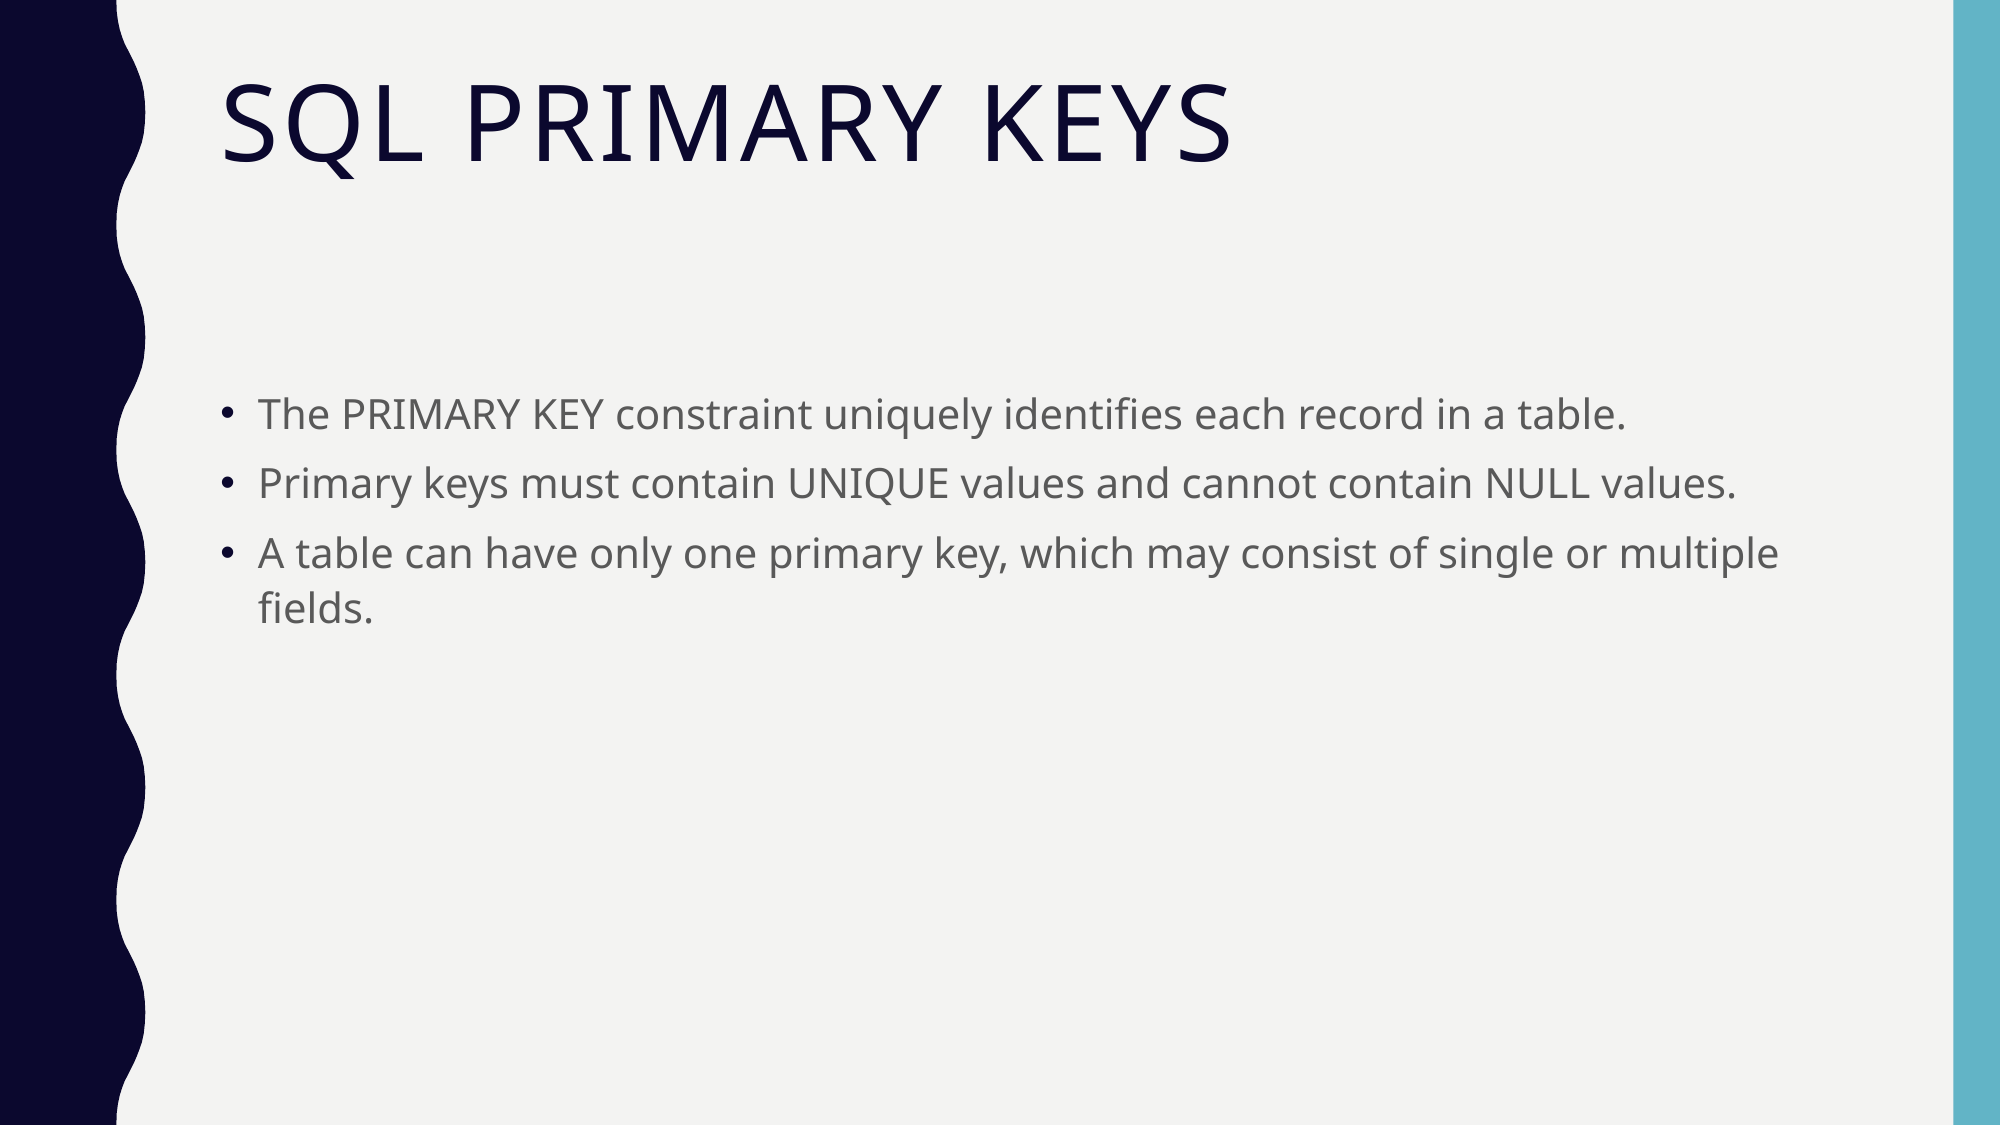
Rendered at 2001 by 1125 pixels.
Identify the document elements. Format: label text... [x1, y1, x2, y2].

title SQL Primary keys [205, 62, 1875, 308]
list The PRIMARY KEY constraint uniquely identifies each record in a table. Primary keys must contain UNIQUE values and cannot contain NULL values. A table can have only one primary key, which may consist of single or multiple fields. [205, 375, 1875, 965]
